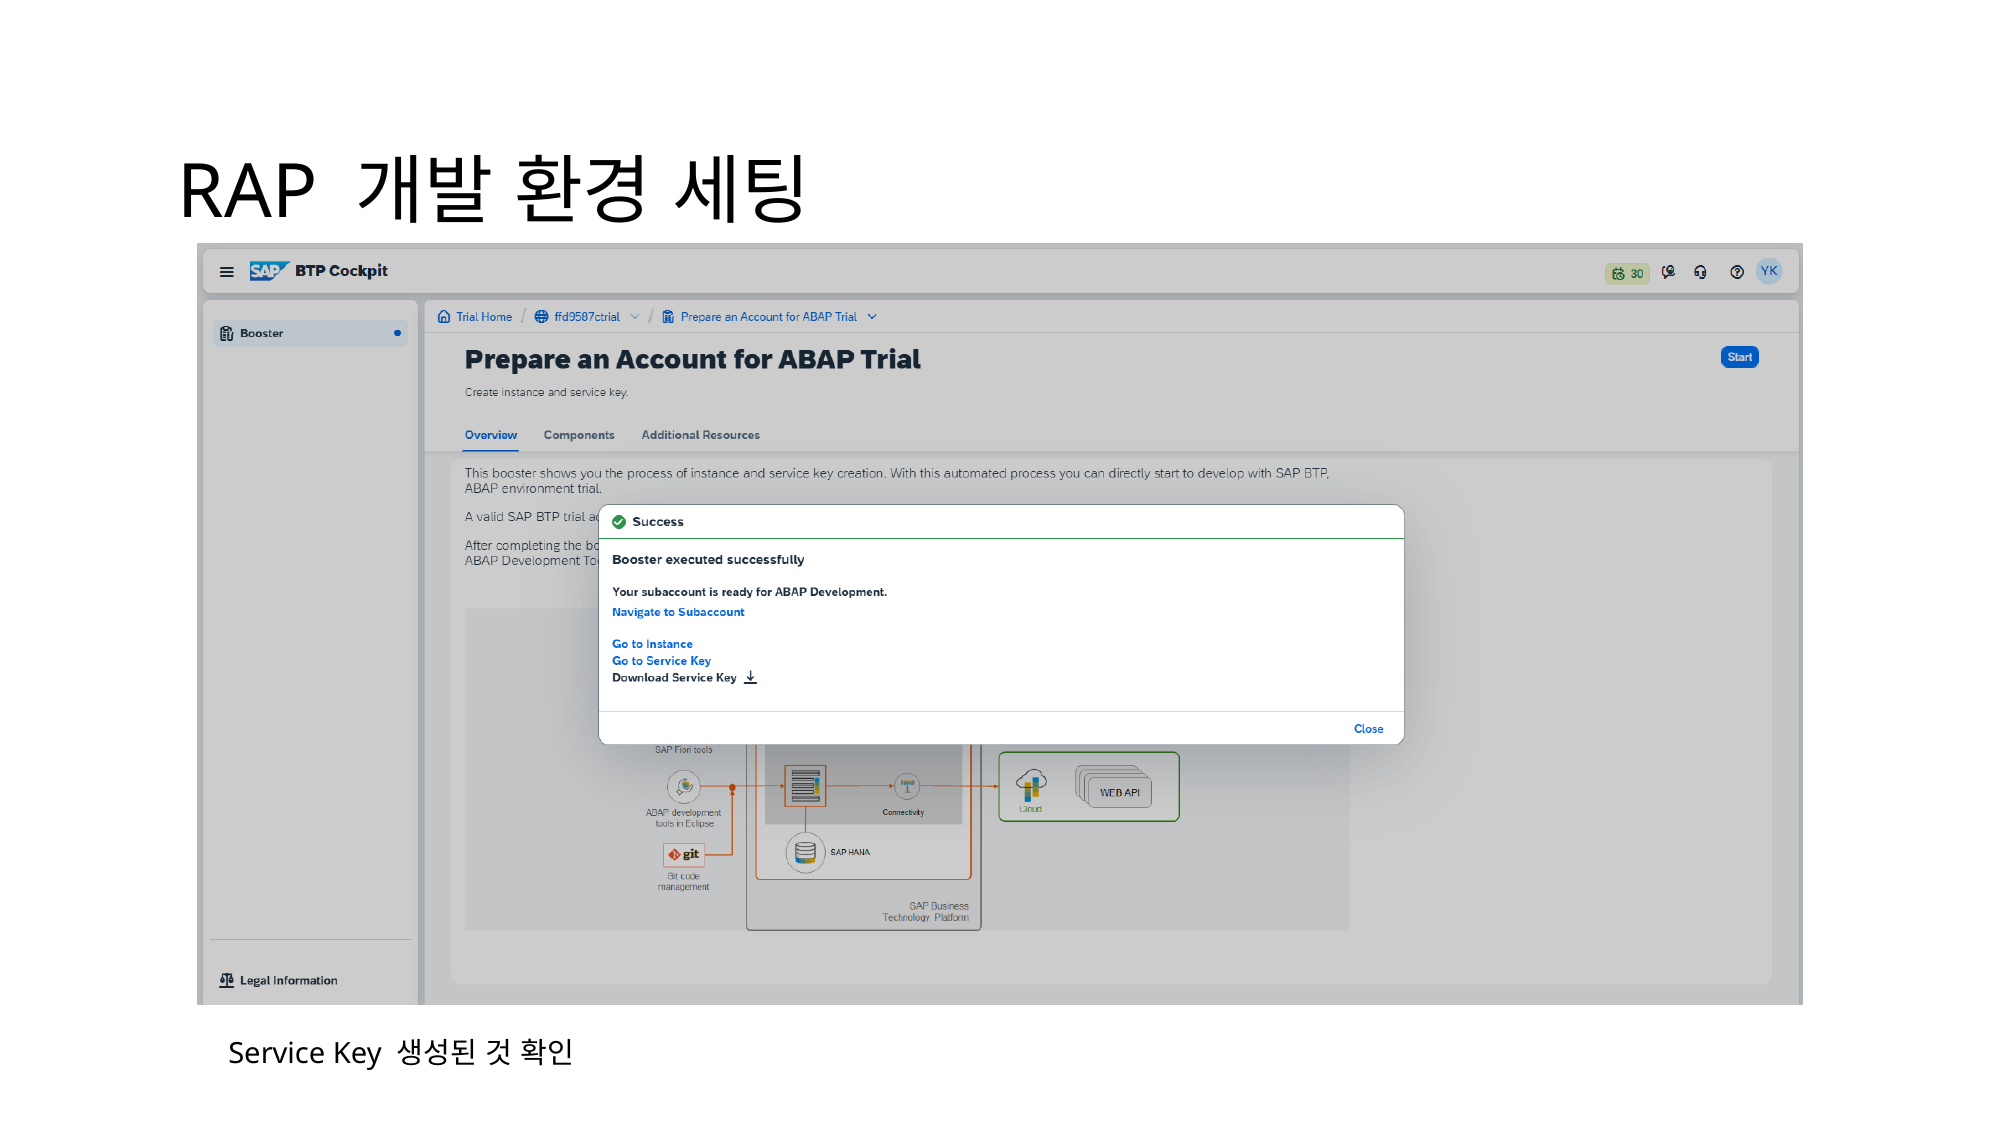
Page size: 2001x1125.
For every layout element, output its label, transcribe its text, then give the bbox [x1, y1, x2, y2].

text_box Service Key 생성된 것 확인 [213, 1027, 1787, 1077]
text_box RAP 개발 환경 세팅 [162, 84, 1888, 303]
picture [197, 243, 1803, 1005]
